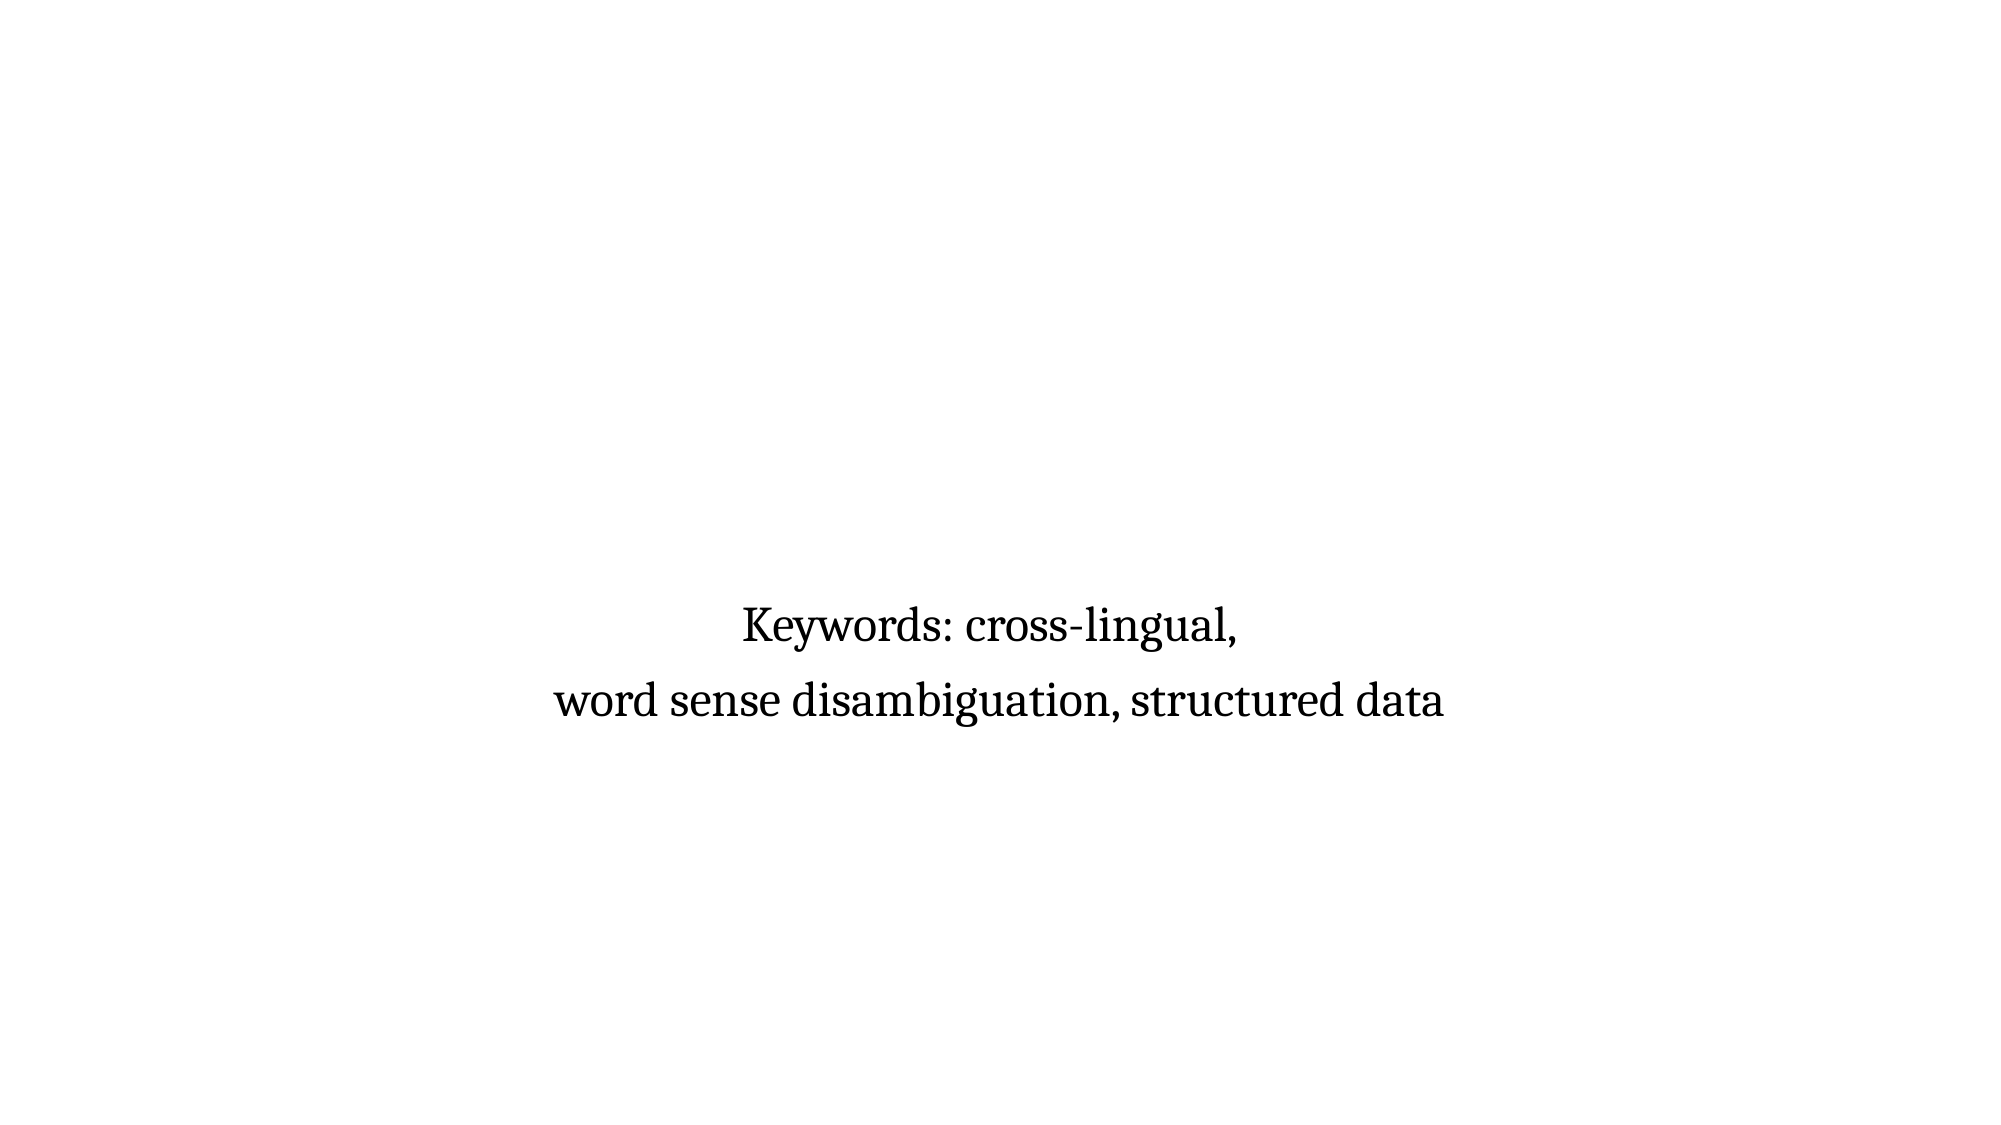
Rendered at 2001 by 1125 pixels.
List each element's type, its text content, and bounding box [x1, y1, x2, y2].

subtitle Keywords: cross-lingual, word sense disambiguation, structured data [249, 590, 1750, 863]
